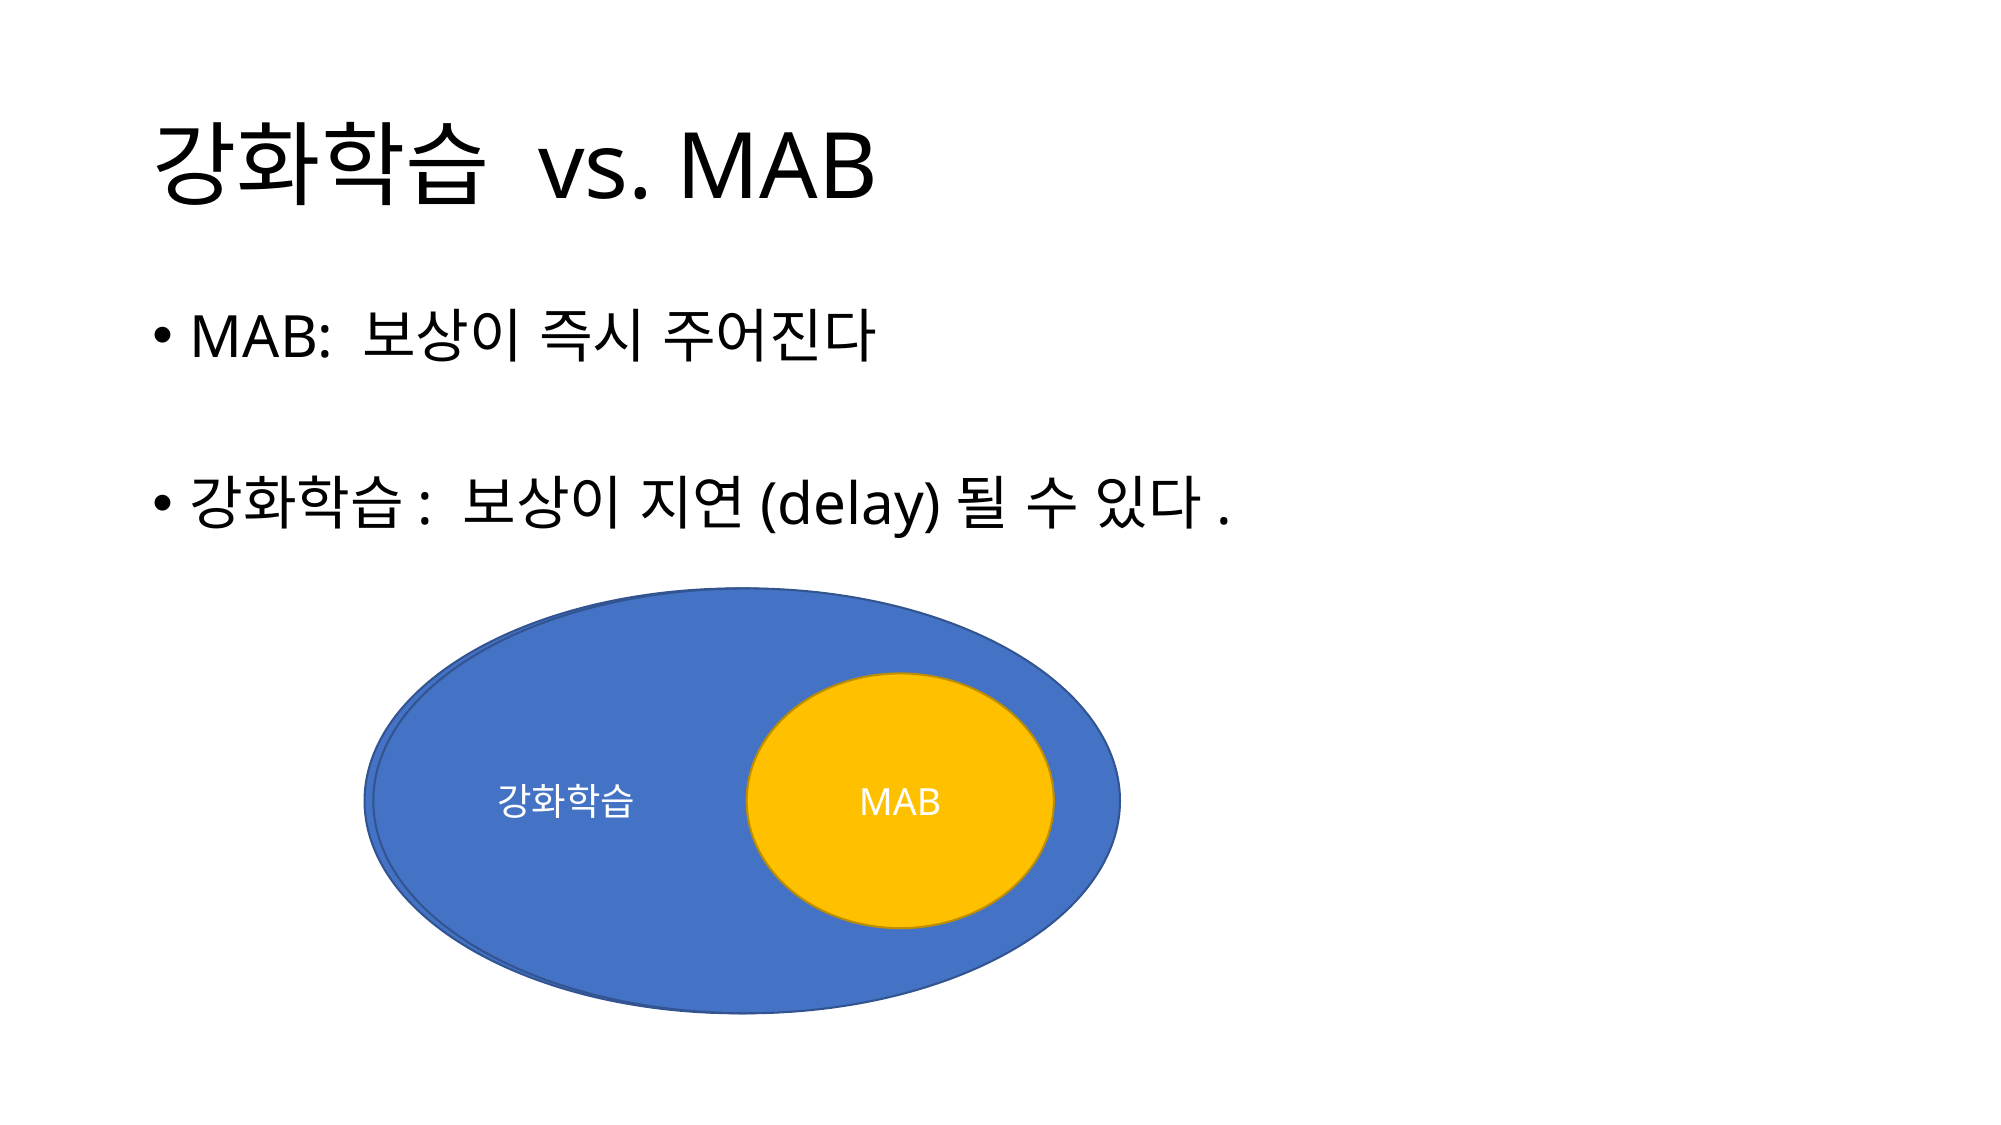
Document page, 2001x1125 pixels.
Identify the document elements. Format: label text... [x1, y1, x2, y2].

list MAB: 보상이 즉시 주어진다 강화학습: 보상이 지연(delay)될 수 있다. [137, 299, 1863, 1014]
text_box 강화학습 [372, 587, 1122, 1015]
text_box [363, 590, 678, 1011]
text_box MAB [745, 672, 1055, 930]
title 강화학습 vs. MAB [137, 59, 1863, 278]
